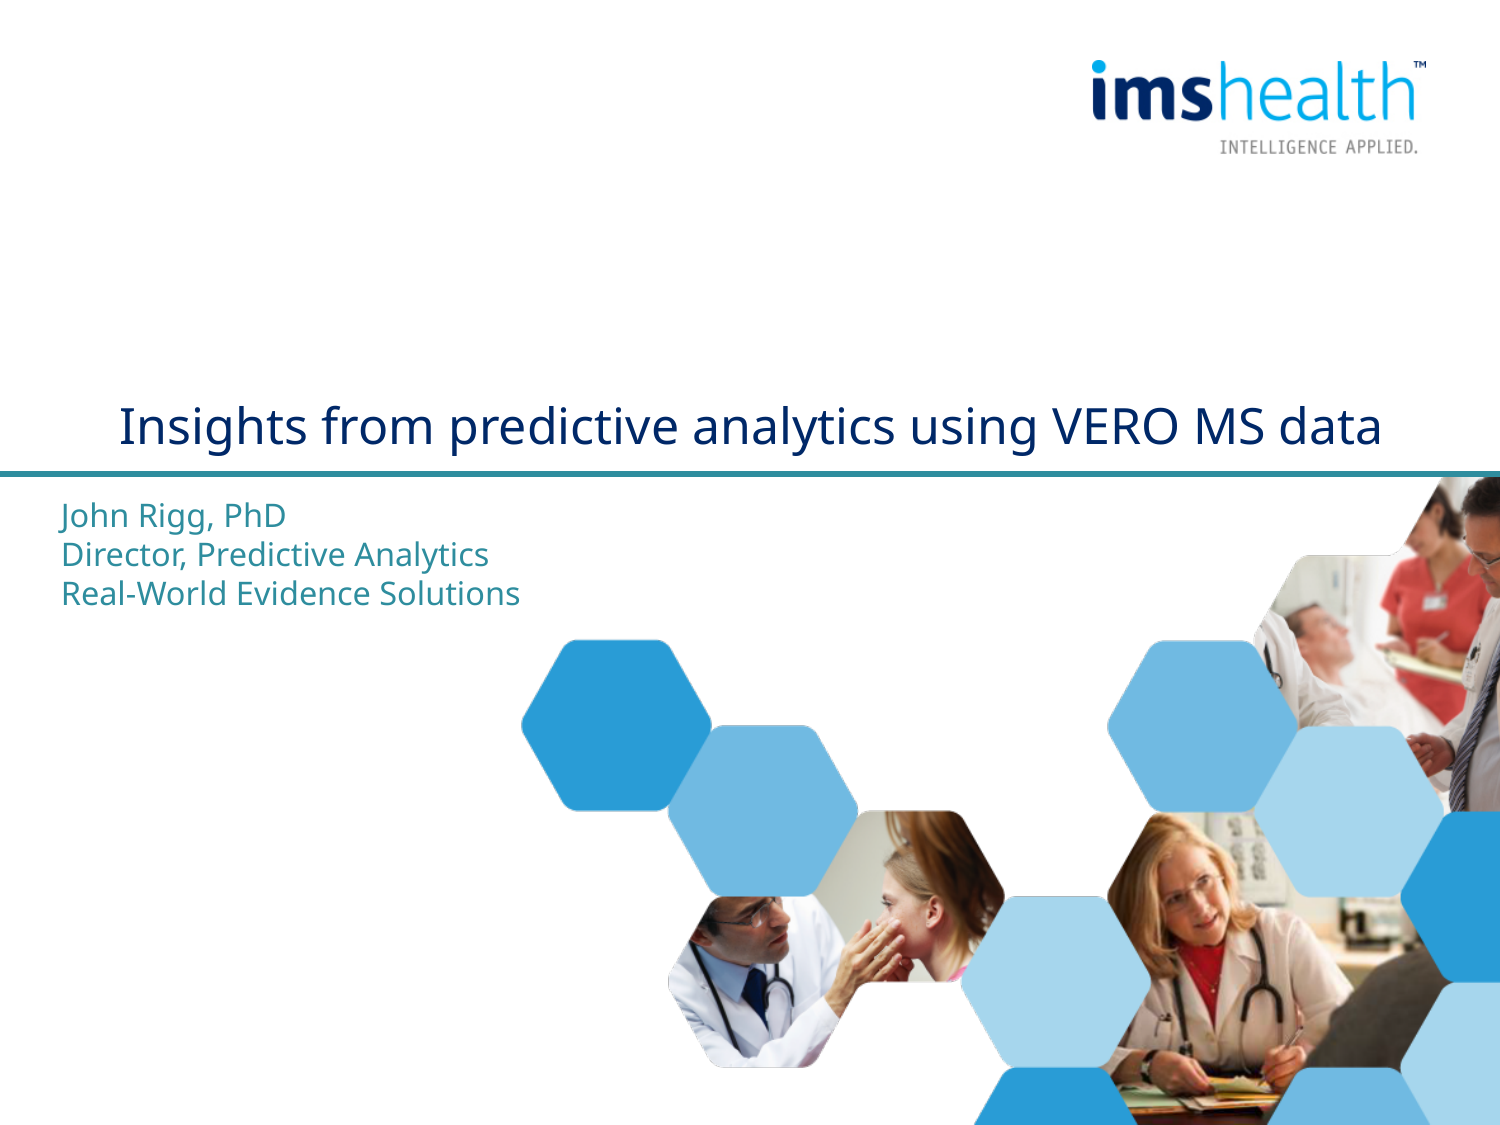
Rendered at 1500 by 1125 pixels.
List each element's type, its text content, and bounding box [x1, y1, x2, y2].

picture [1092, 60, 1426, 155]
subtitle John Rigg, PhD Director, Predictive Analytics Real-World Evidence Solutions [60, 494, 1013, 614]
picture [486, 477, 1500, 1125]
text_box Insights from predictive analytics using VERO MS data [104, 386, 1400, 462]
